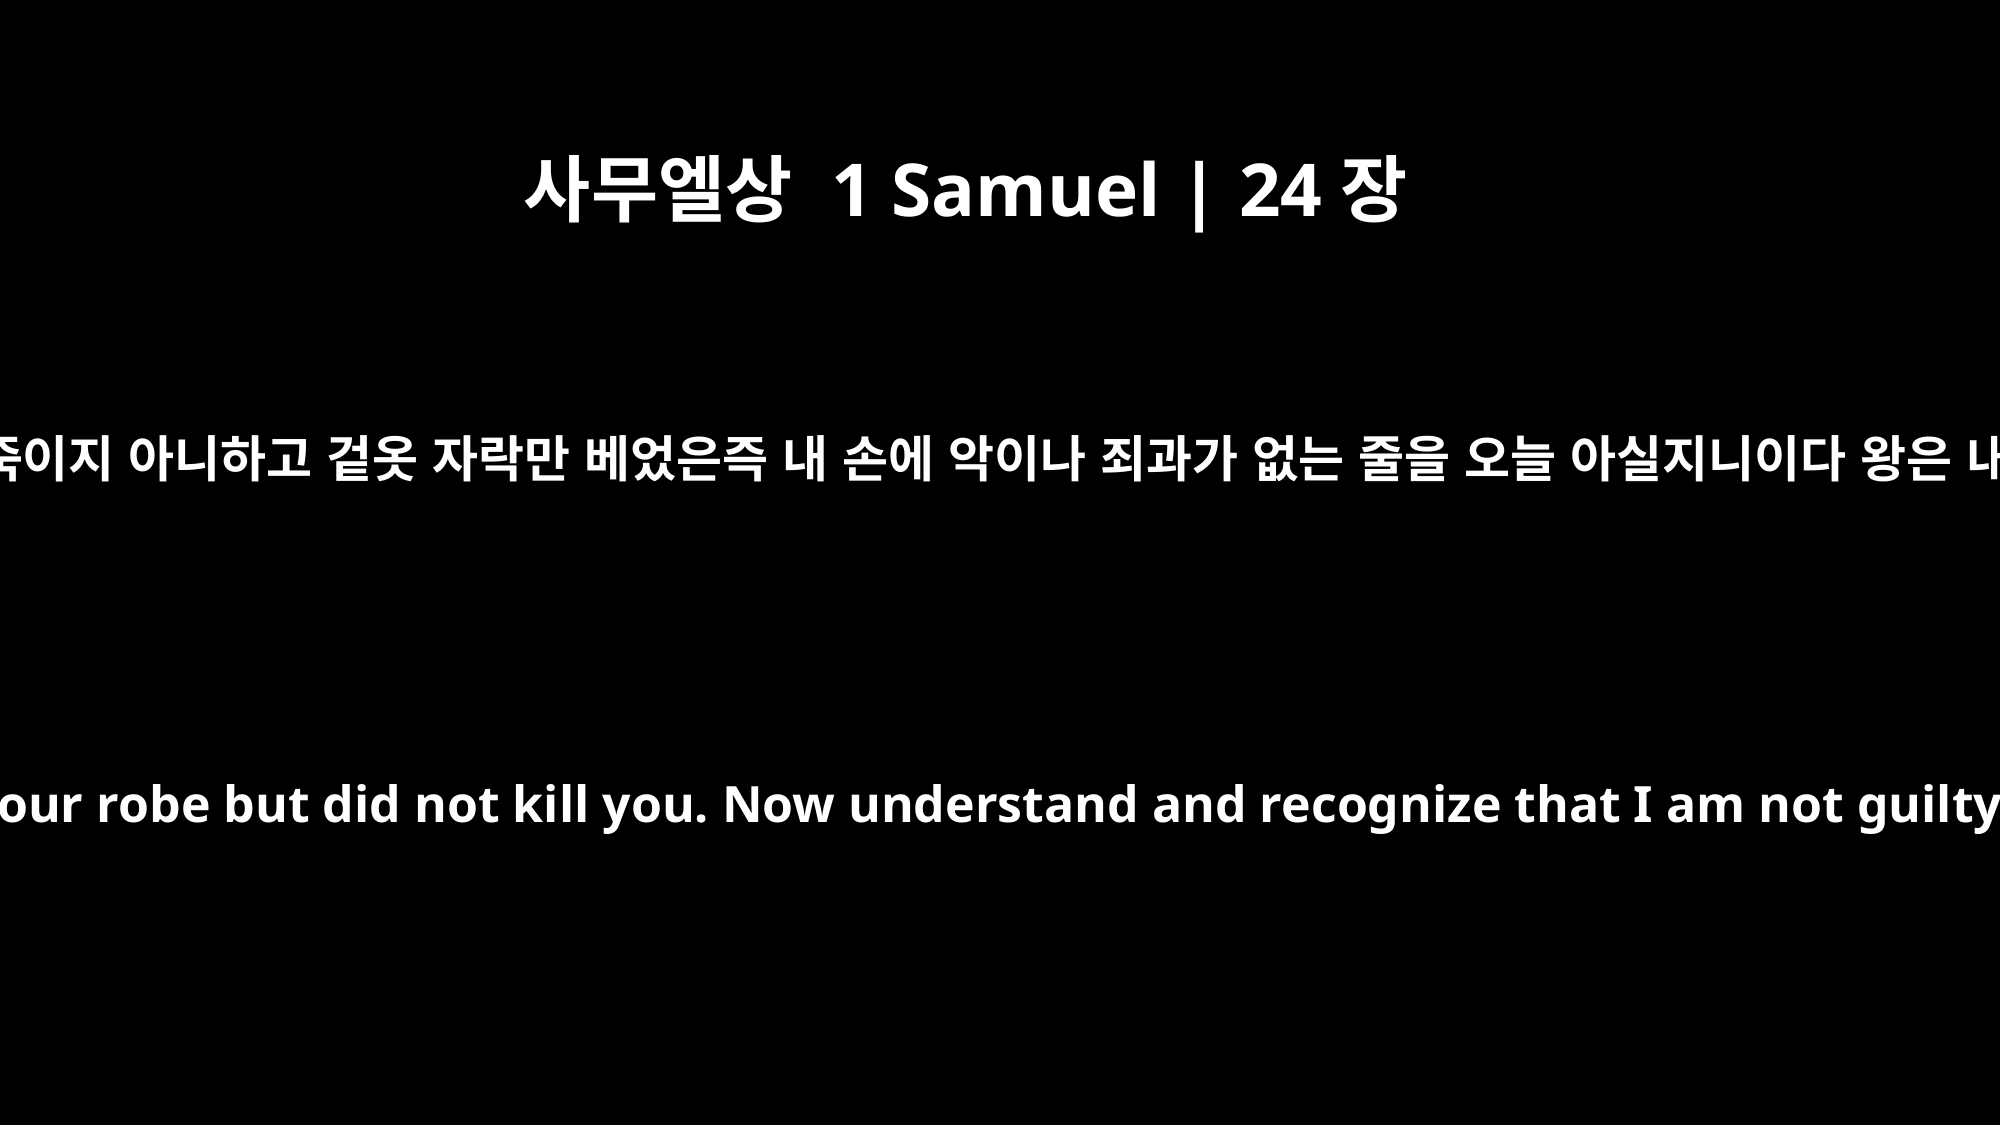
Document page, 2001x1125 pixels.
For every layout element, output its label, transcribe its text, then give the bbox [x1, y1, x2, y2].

text_box 11 내 아버지여 보소서 내 손에 있는 왕의 옷자락을 보소서 내가 왕을 죽이지 아니하고 겉옷 자락만 베었은즉 내 손에 악이나 죄과가 없는 줄을 오늘 아실지니이다 왕은 내 생명을 찾아 해하려 하시나 나는 왕에게 범죄한 일이 없나이다 [0, 359, 2000, 495]
text_box See, my father, look at this piece of your robe in my hand! I cut off the corner of your robe but did not kill you. Now understand and recognize that I am not guilty of wrongdoing or rebellion. I have not wronged you, but you are hunting me down to take my life. [0, 764, 2000, 900]
text_box 사무엘상 1 Samuel | 24장 [509, 136, 1423, 239]
